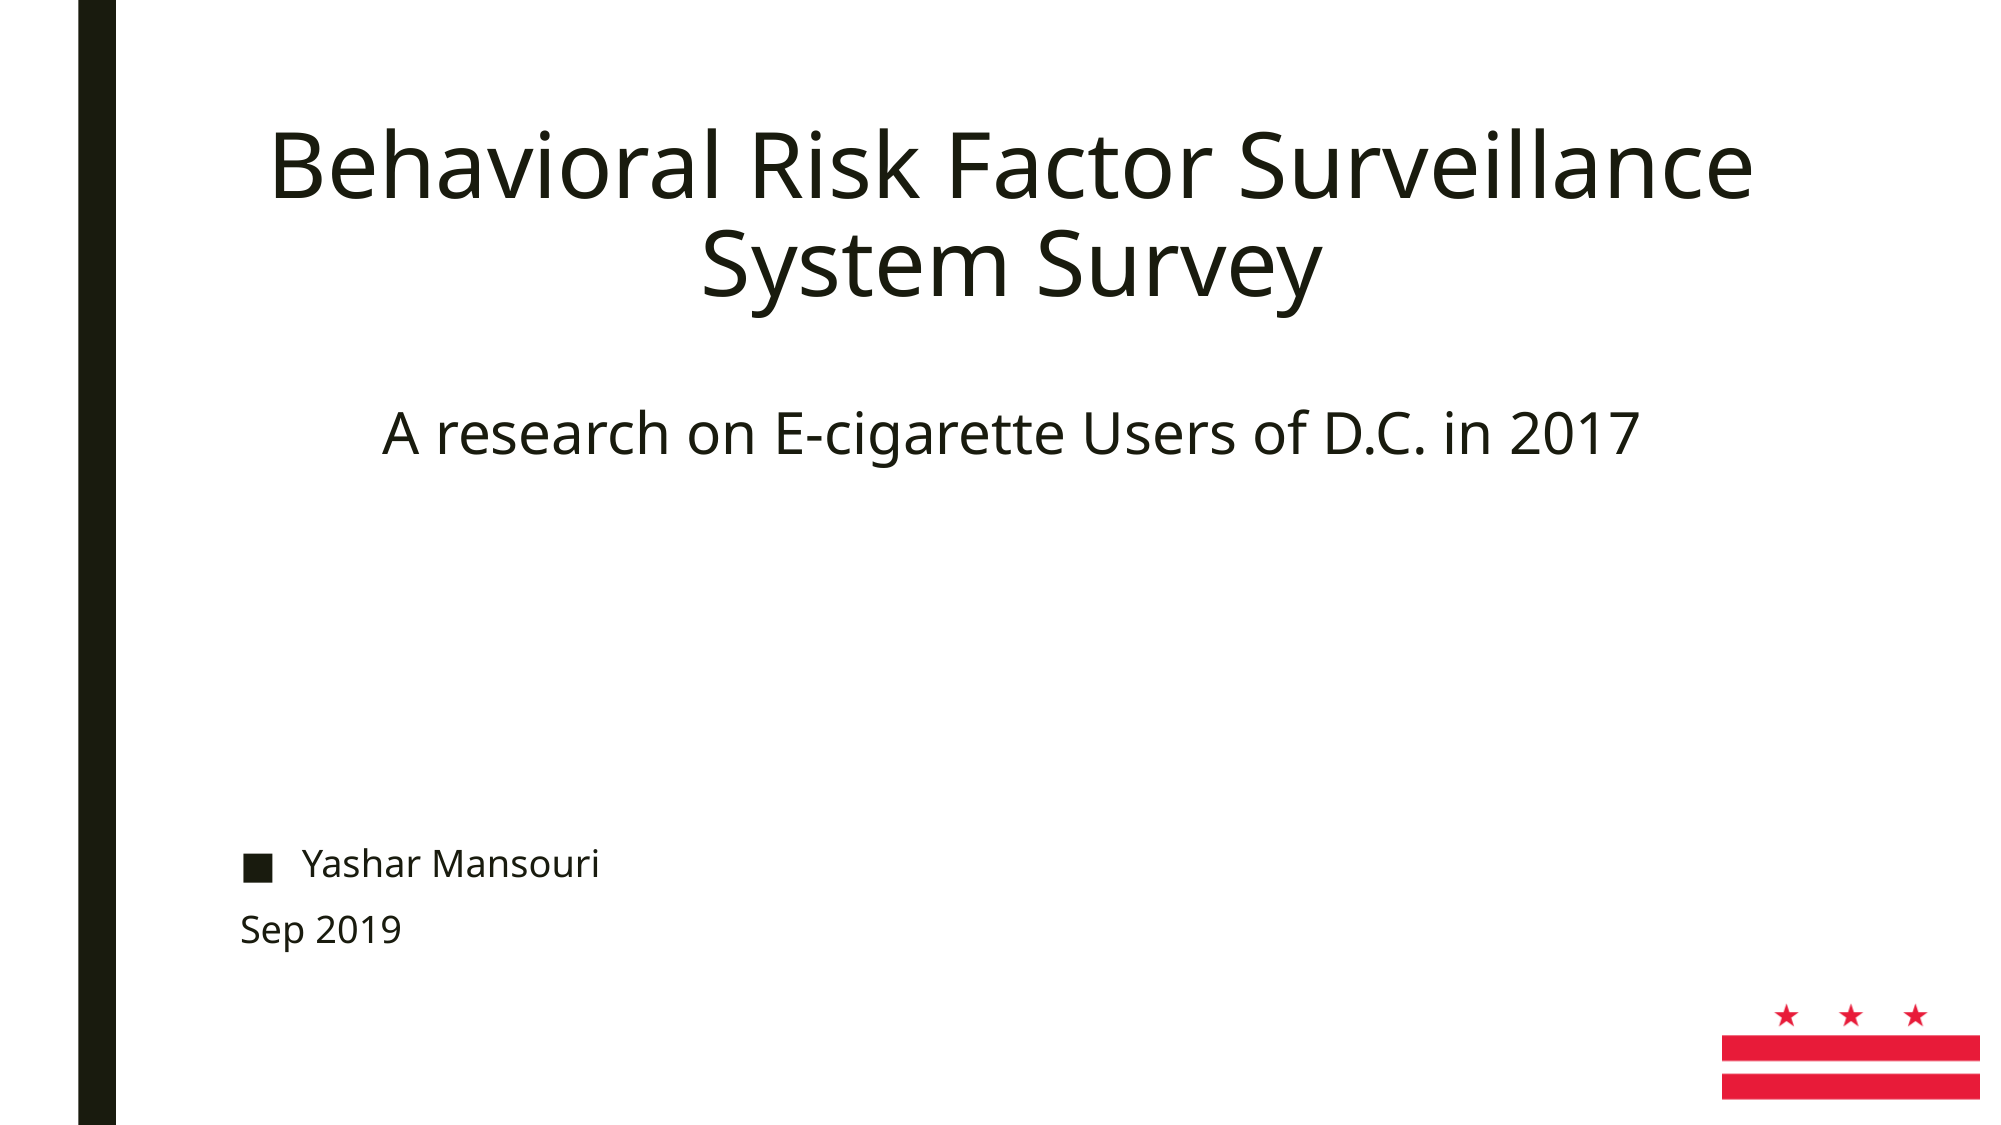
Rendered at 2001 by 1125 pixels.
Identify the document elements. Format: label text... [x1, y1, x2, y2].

title Behavioral Risk Factor Surveillance System Survey A research on E-cigarette Users of D.C. in 2017 [225, 112, 1800, 357]
list Yashar Mansouri Sep 2019 [225, 375, 1800, 963]
picture [1722, 997, 1980, 1125]
